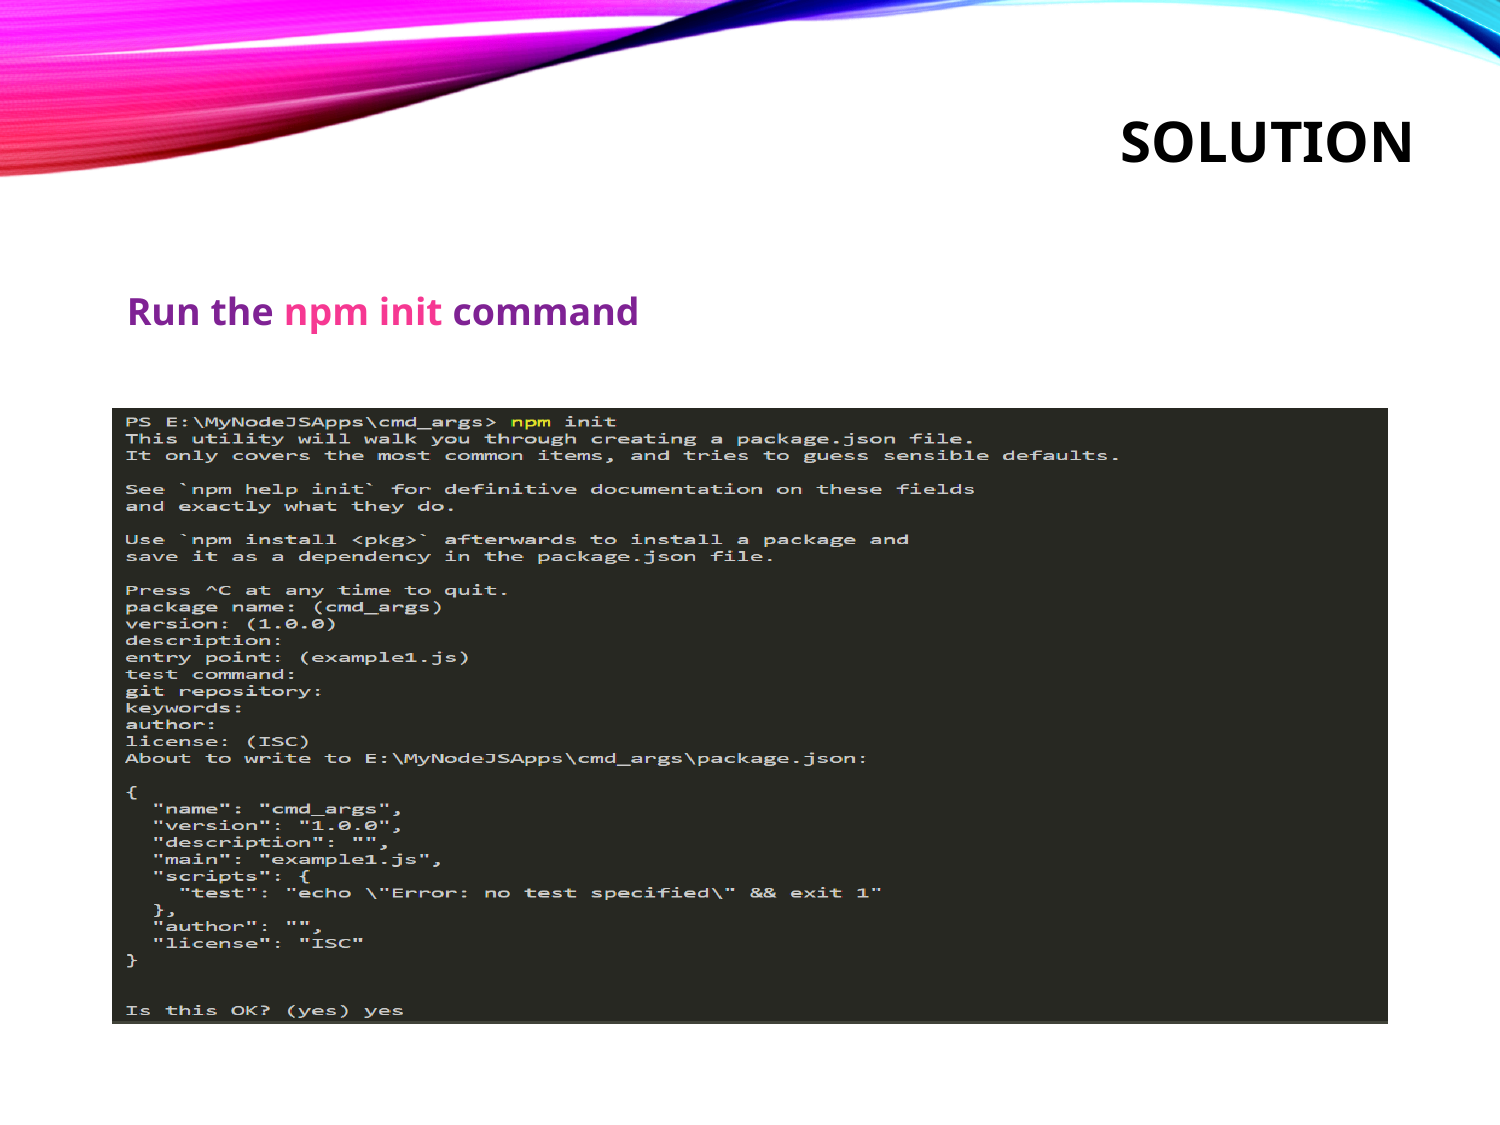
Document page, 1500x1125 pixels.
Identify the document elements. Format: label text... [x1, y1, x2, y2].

text_box Run the npm init command [112, 280, 863, 341]
title Solution [383, 38, 1431, 251]
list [111, 408, 1389, 1024]
picture [0, 0, 1500, 178]
